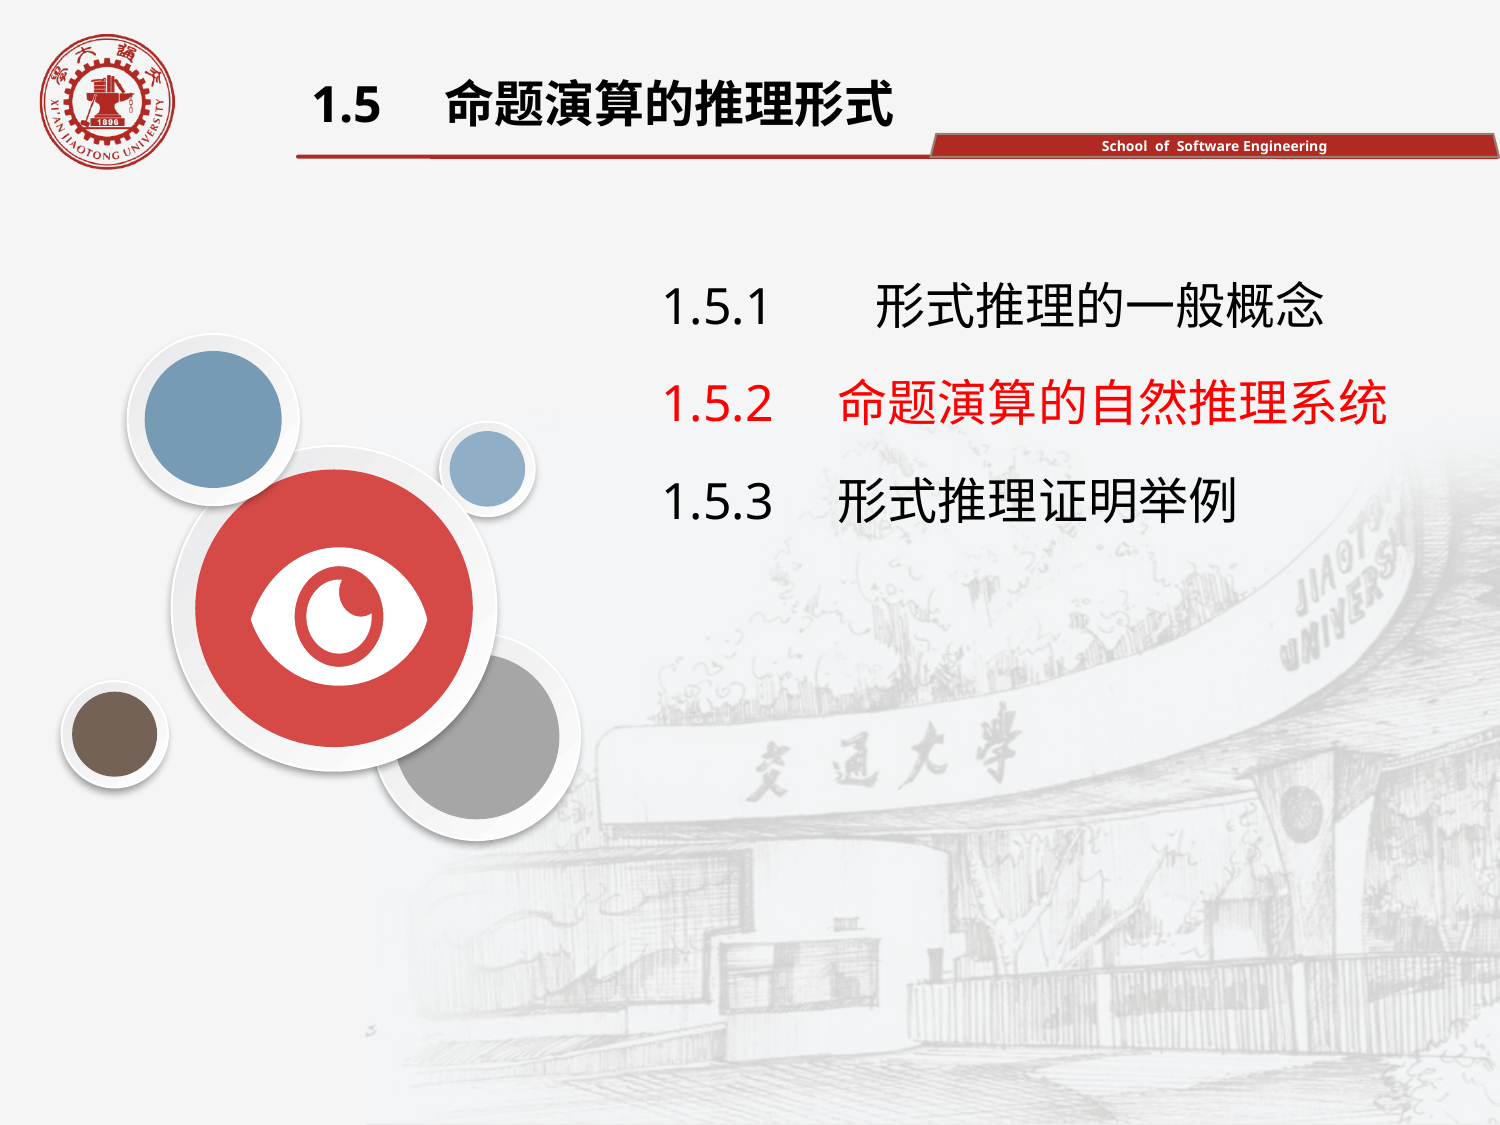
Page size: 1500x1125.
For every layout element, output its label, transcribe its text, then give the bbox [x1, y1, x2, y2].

picture [39, 34, 185, 175]
list 1.5 命题演算的推理形式 [296, 72, 1100, 157]
list 1.5.1 形式推理的一般概念 1.5.2 命题演算的自然推理系统 1.5.3 形式推理证明举例 [646, 266, 1408, 919]
